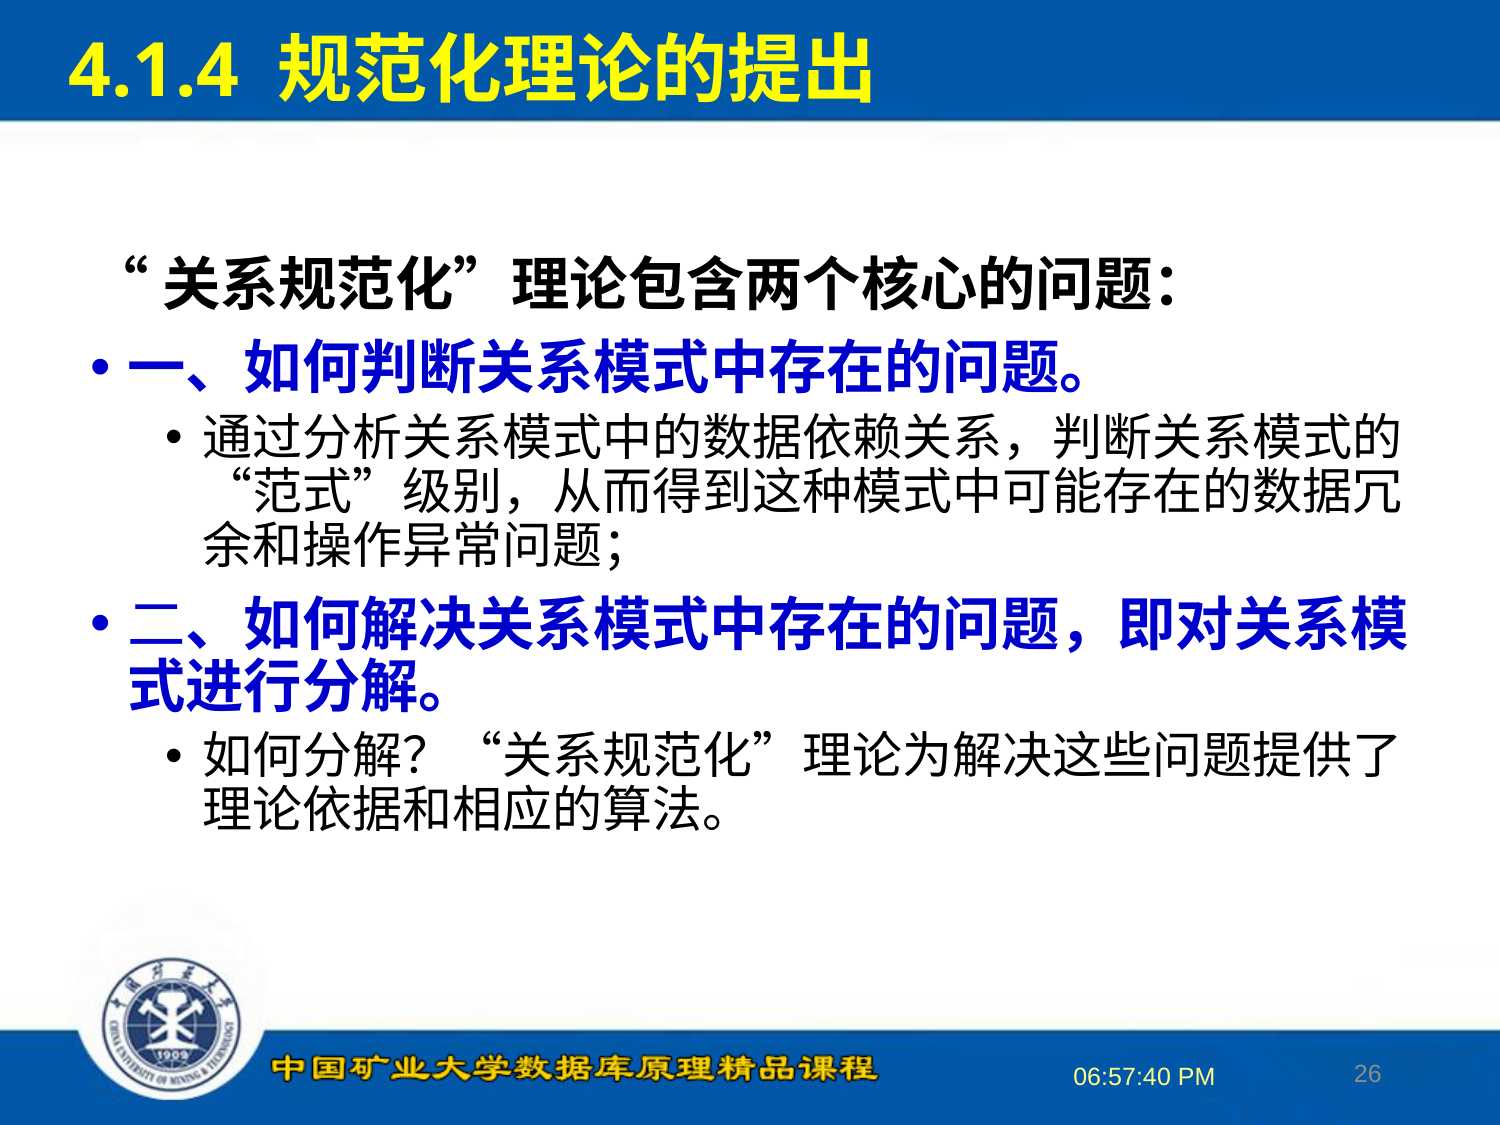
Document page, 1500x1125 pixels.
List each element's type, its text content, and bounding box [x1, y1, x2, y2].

title 4.1.4 规范化理论的提出 [53, 0, 1404, 151]
picture [0, 0, 1500, 1125]
list “关系规范化”理论包含两个核心的问题： 一、如何判断关系模式中存在的问题。 通过分析关系模式中的数据依赖关系，判断关系模式的“范式”级别，从而得到这种模式中可能存在的数据冗余和操作异常问题； 二、如何解决关系模式中存在的问题，即对关系模式进行分解。 如何分解？“关系规范化”理论为解决这些问题提供了理论依据和相应的算法。 [75, 247, 1425, 986]
slide_number 26 [1059, 1042, 1397, 1103]
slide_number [1058, 1045, 1396, 1106]
